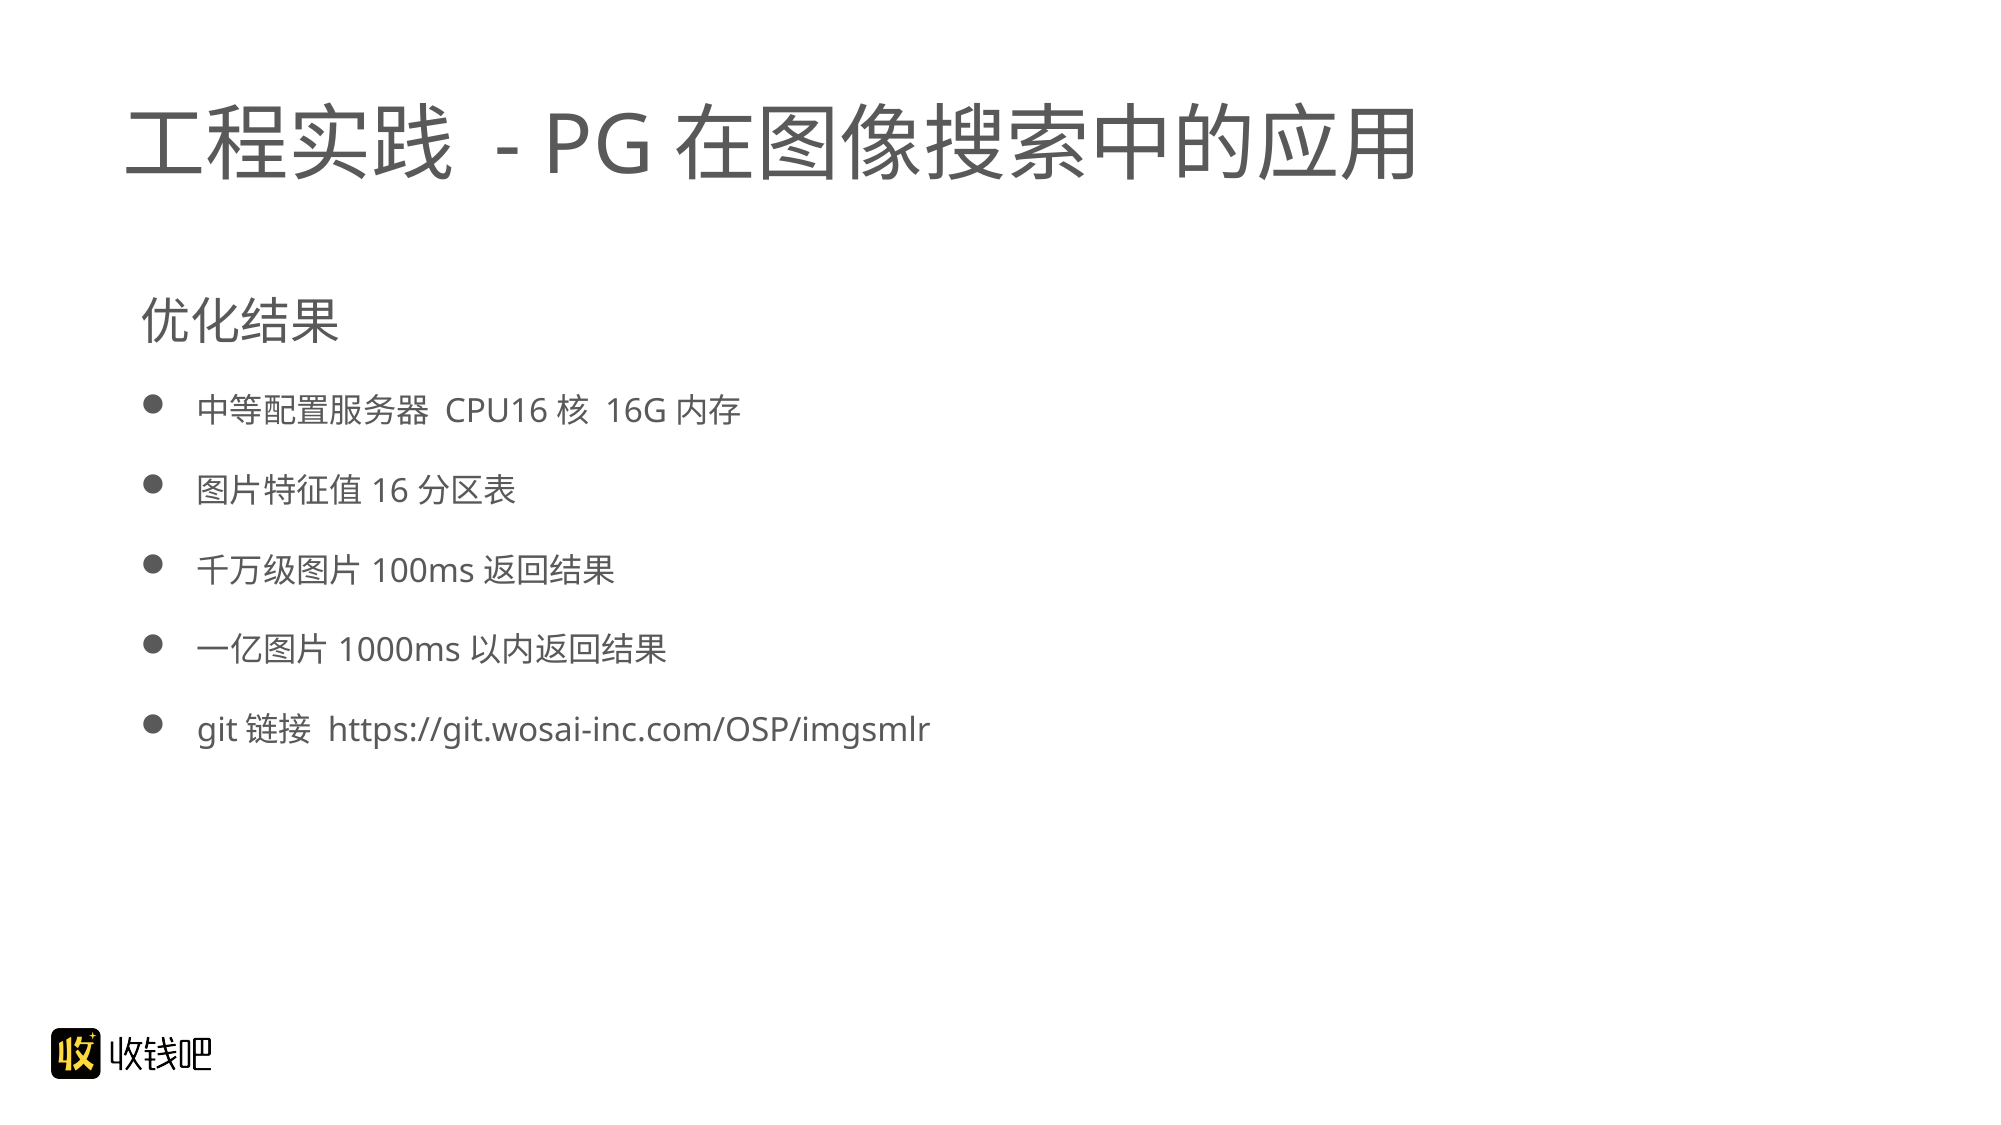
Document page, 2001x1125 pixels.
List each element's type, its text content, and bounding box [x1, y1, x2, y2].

picture [51, 1028, 211, 1079]
text_box 工程实践 - PG在图像搜索中的应用 [107, 82, 1635, 343]
text_box 优化结果 中等配置服务器 CPU16核 16G内存 图片特征值16分区表 千万级图片100ms返回结果 一亿图片1000ms以内返回结果 git链接 https://git.wosai-inc.com/OSP/imgsmlr [130, 221, 1795, 826]
